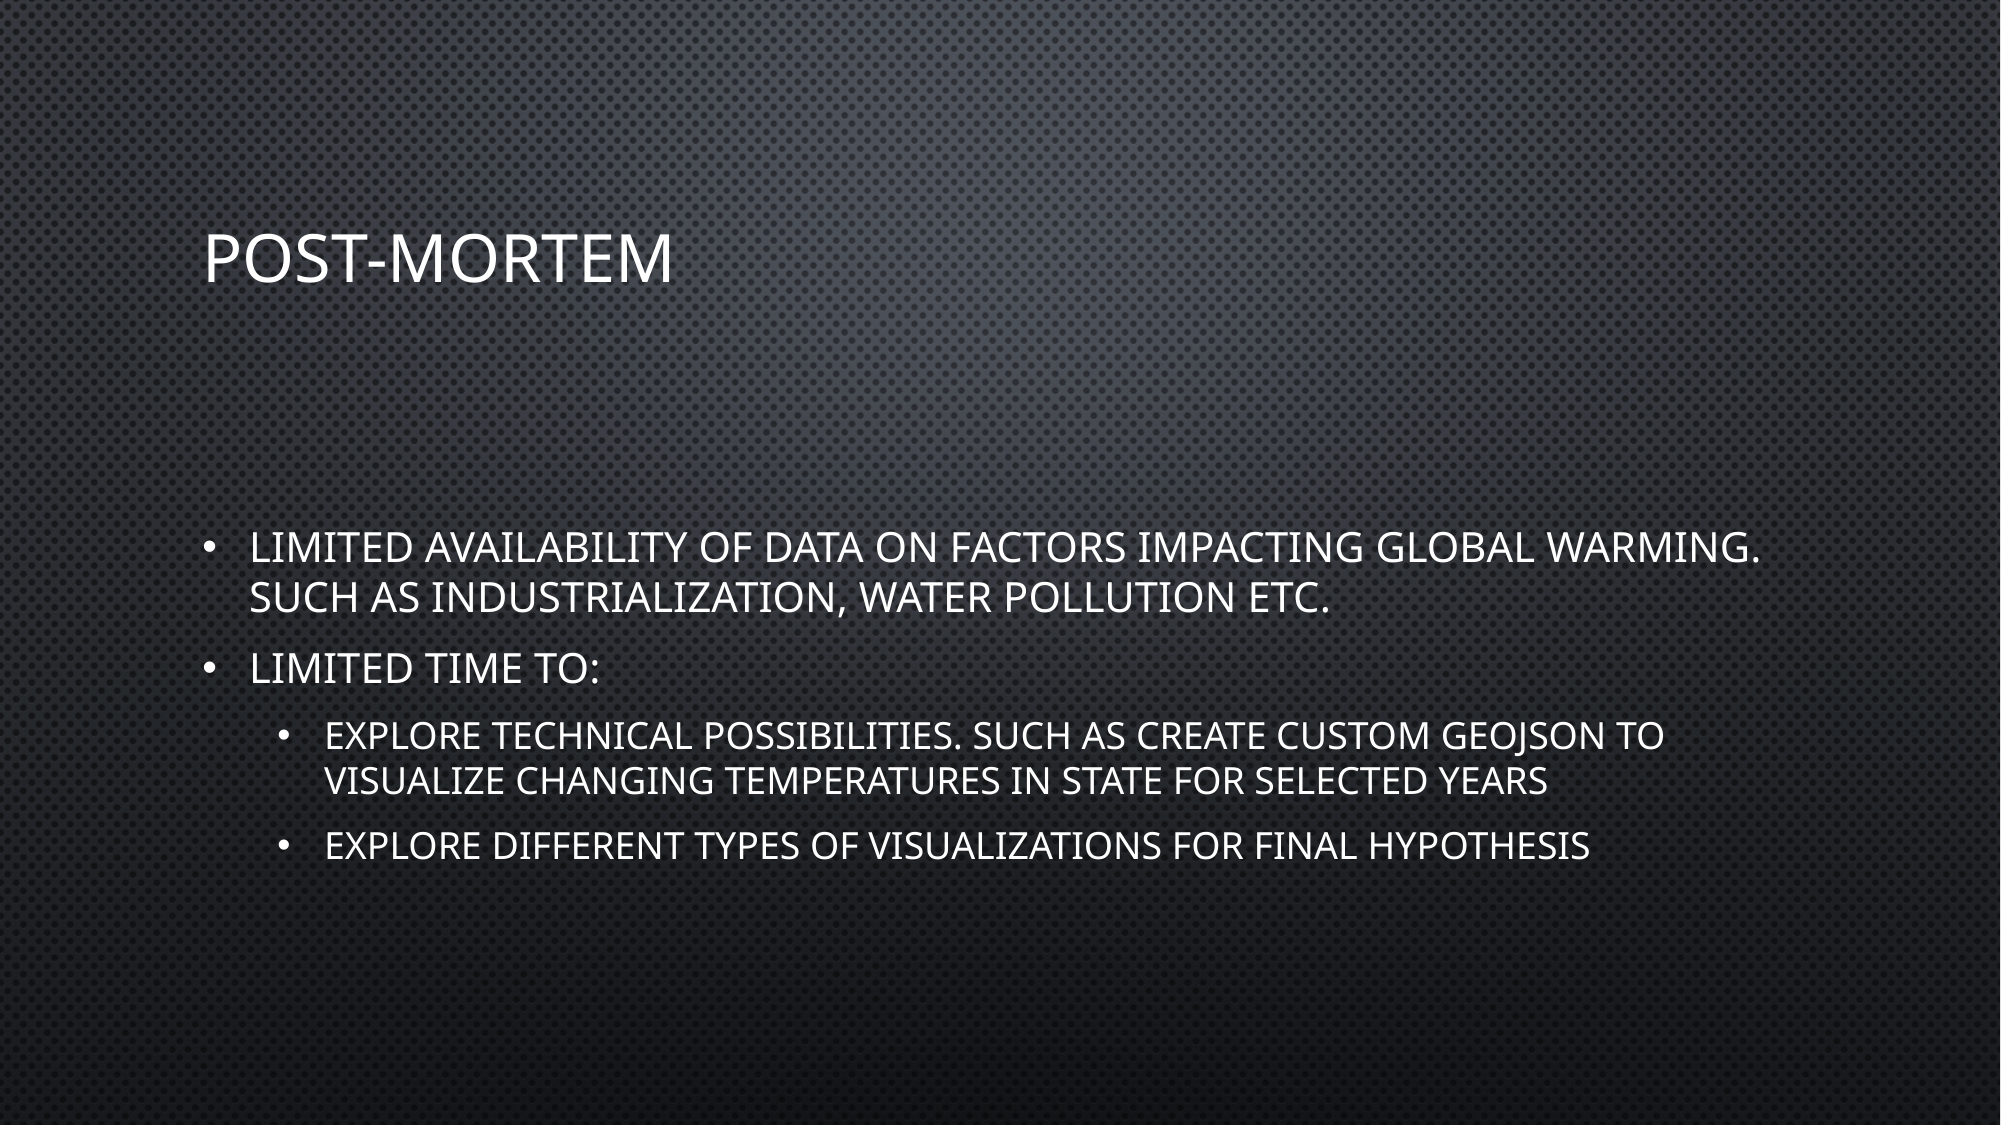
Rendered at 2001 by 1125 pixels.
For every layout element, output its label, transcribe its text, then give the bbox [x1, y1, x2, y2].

list Limited availability of data on factors impacting global warming. Such as industrialization, water pollution etc. Limited time to: explore technical possibilities. Such as create custom geojson to visualize changing temperatures in state for selected years Explore different types of visualizations for final hypothesis [187, 437, 1813, 950]
title Post-Mortem [187, 99, 1813, 413]
